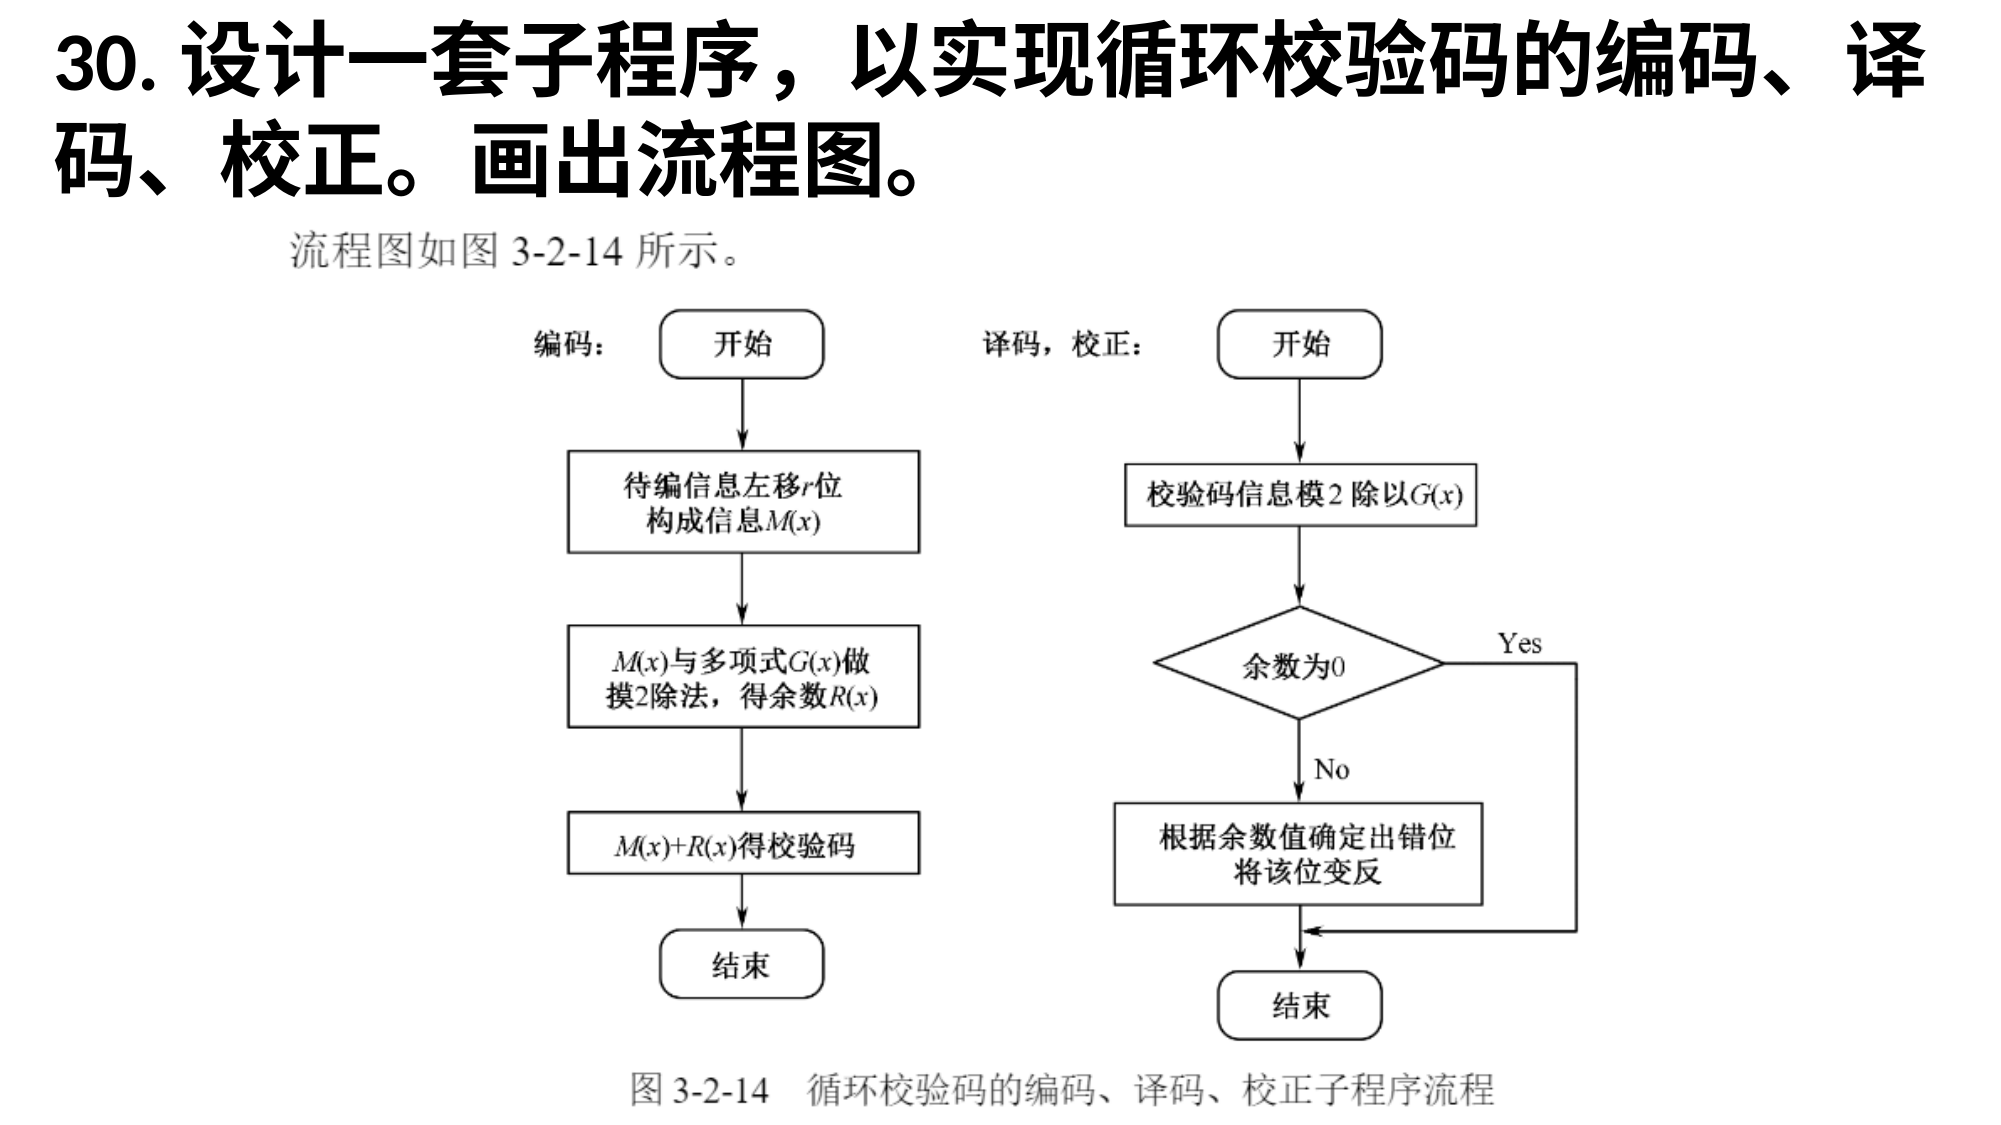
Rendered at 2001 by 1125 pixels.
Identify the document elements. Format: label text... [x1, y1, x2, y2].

picture [283, 216, 1600, 1125]
text_box 30.设计一套子程序，以实现循环校验码的编码、译码、校正。画出流程图。 [38, 0, 1962, 215]
